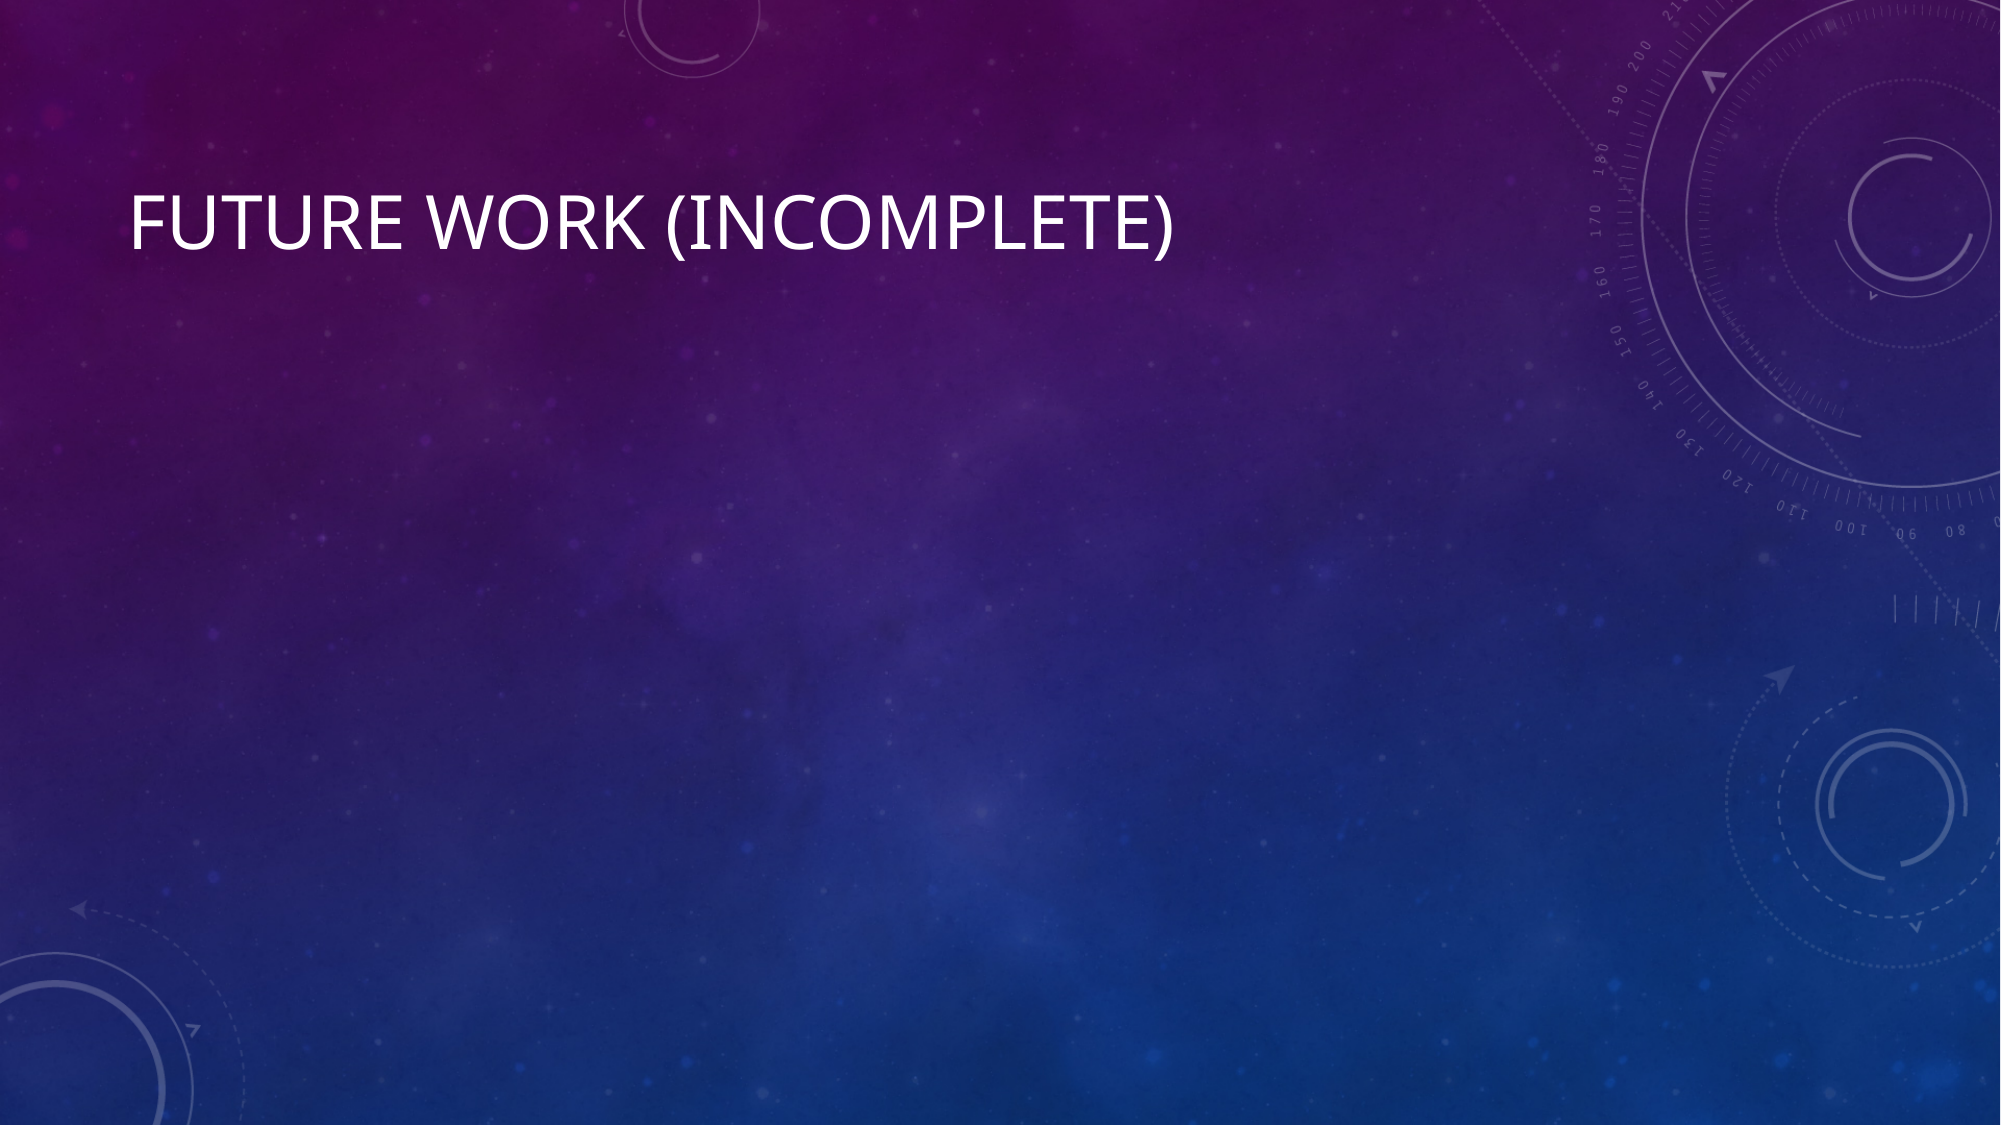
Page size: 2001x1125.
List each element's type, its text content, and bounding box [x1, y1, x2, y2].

title FUTURE WORK (INCOMPLETE) [112, 99, 1775, 339]
picture [0, 0, 2001, 1125]
